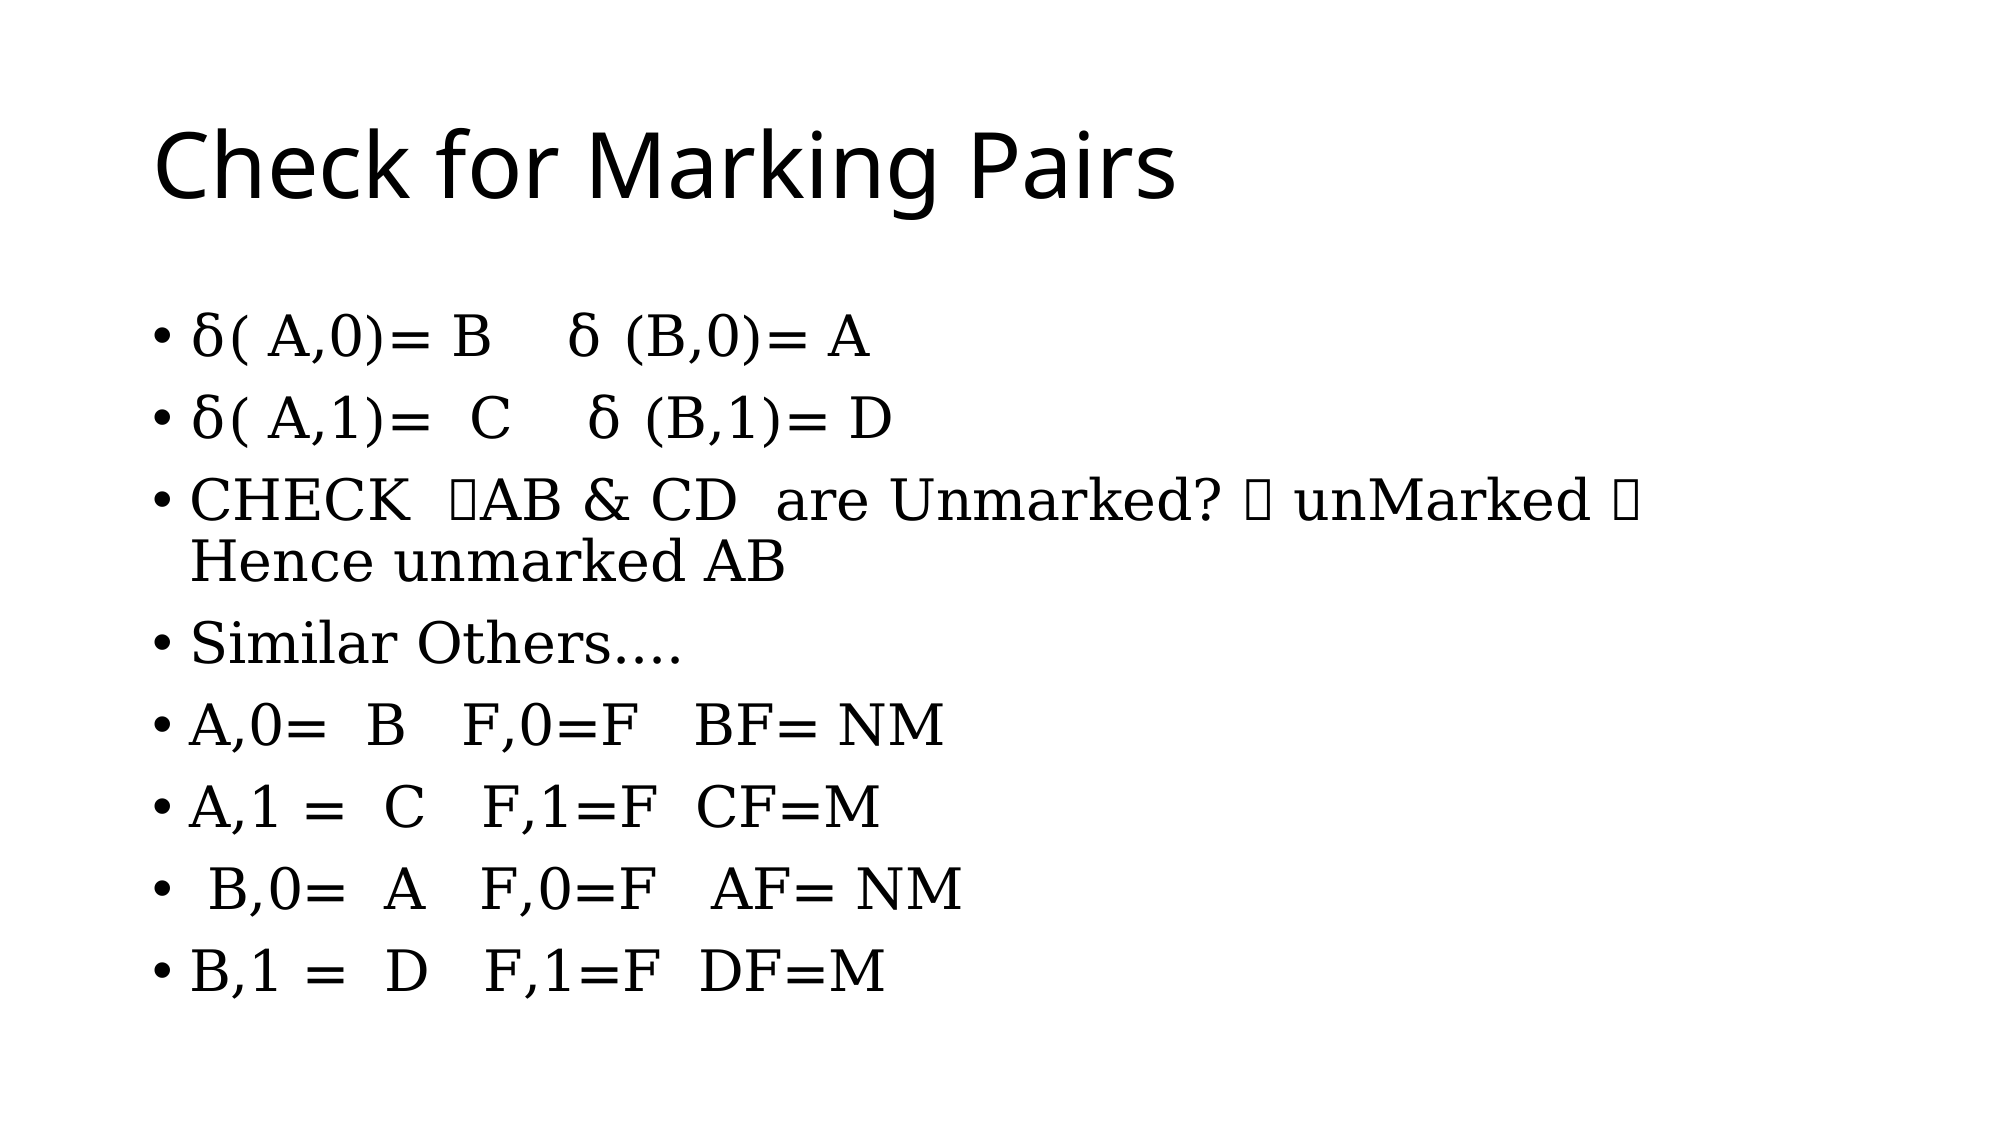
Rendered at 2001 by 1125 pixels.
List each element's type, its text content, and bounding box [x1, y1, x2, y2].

title Check for Marking Pairs [137, 59, 1863, 278]
list δ( A,0)= B δ (B,0)= A δ( A,1)= C δ (B,1)= D CHECK AB & CD are Unmarked?  unMarked  Hence unmarked AB Similar Others.... A,0= B F,0=F BF= NM A,1 = C F,1=F CF=M B,0= A F,0=F AF= NM B,1 = D F,1=F DF=M [137, 299, 1863, 1014]
